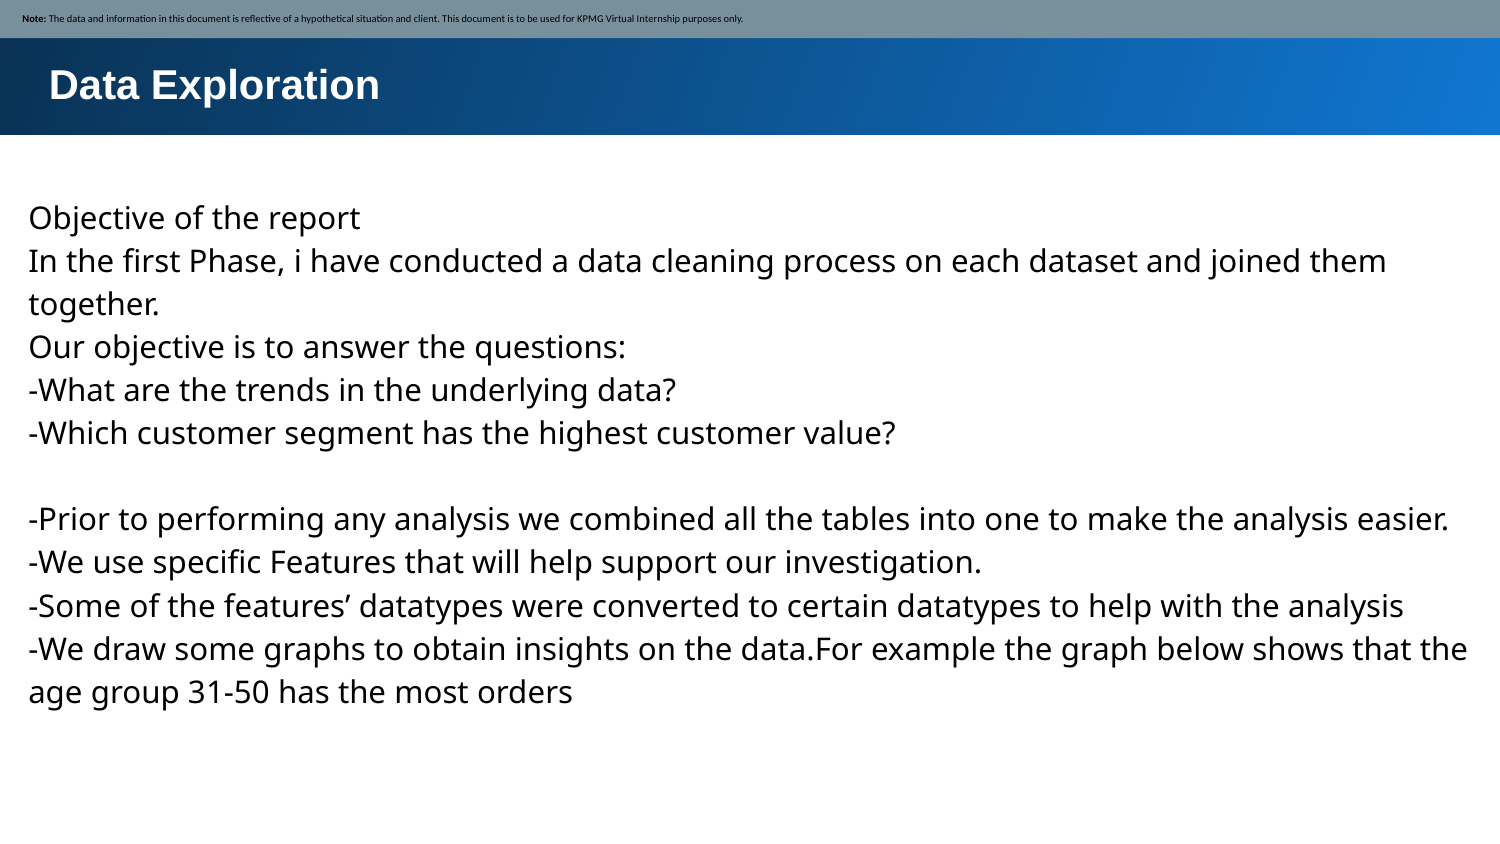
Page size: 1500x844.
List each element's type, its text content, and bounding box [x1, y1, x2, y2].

text_box Objective of the report In the first Phase, i have conducted a data cleaning process on each dataset and joined them together. Our objective is to answer the questions: -What are the trends in the underlying data? -Which customer segment has the highest customer value? -Prior to performing any analysis we combined all the tables into one to make the analysis easier. -We use specific Features that will help support our investigation. -Some of the features’ datatypes were converted to certain datatypes to help with the analysis -We draw some graphs to obtain insights on the data.For example the graph below shows that the age group 31-50 has the most orders [13, 177, 1490, 808]
text_box Data Exploration [33, 43, 1439, 120]
text_box [0, 39, 1500, 135]
text_box Note: The data and information in this document is reflective of a hypothetical situation and client. This document is to be used for KPMG Virtual Internship purposes only. [0, 0, 1500, 39]
